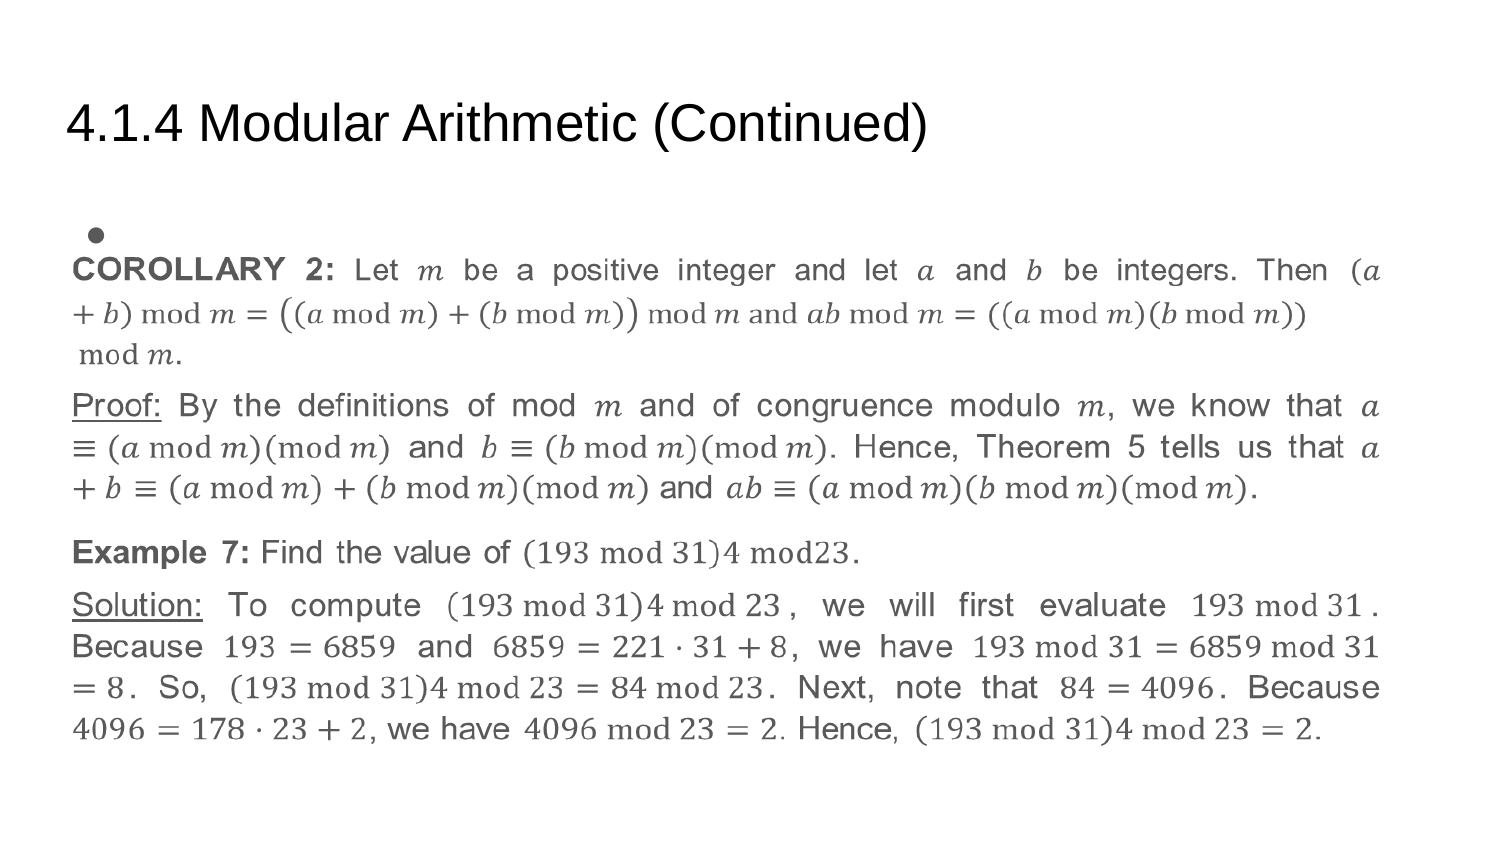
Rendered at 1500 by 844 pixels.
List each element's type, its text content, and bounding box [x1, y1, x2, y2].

title 4.1.4 Modular Arithmetic (Continued) [51, 72, 1449, 167]
list [51, 189, 1449, 800]
